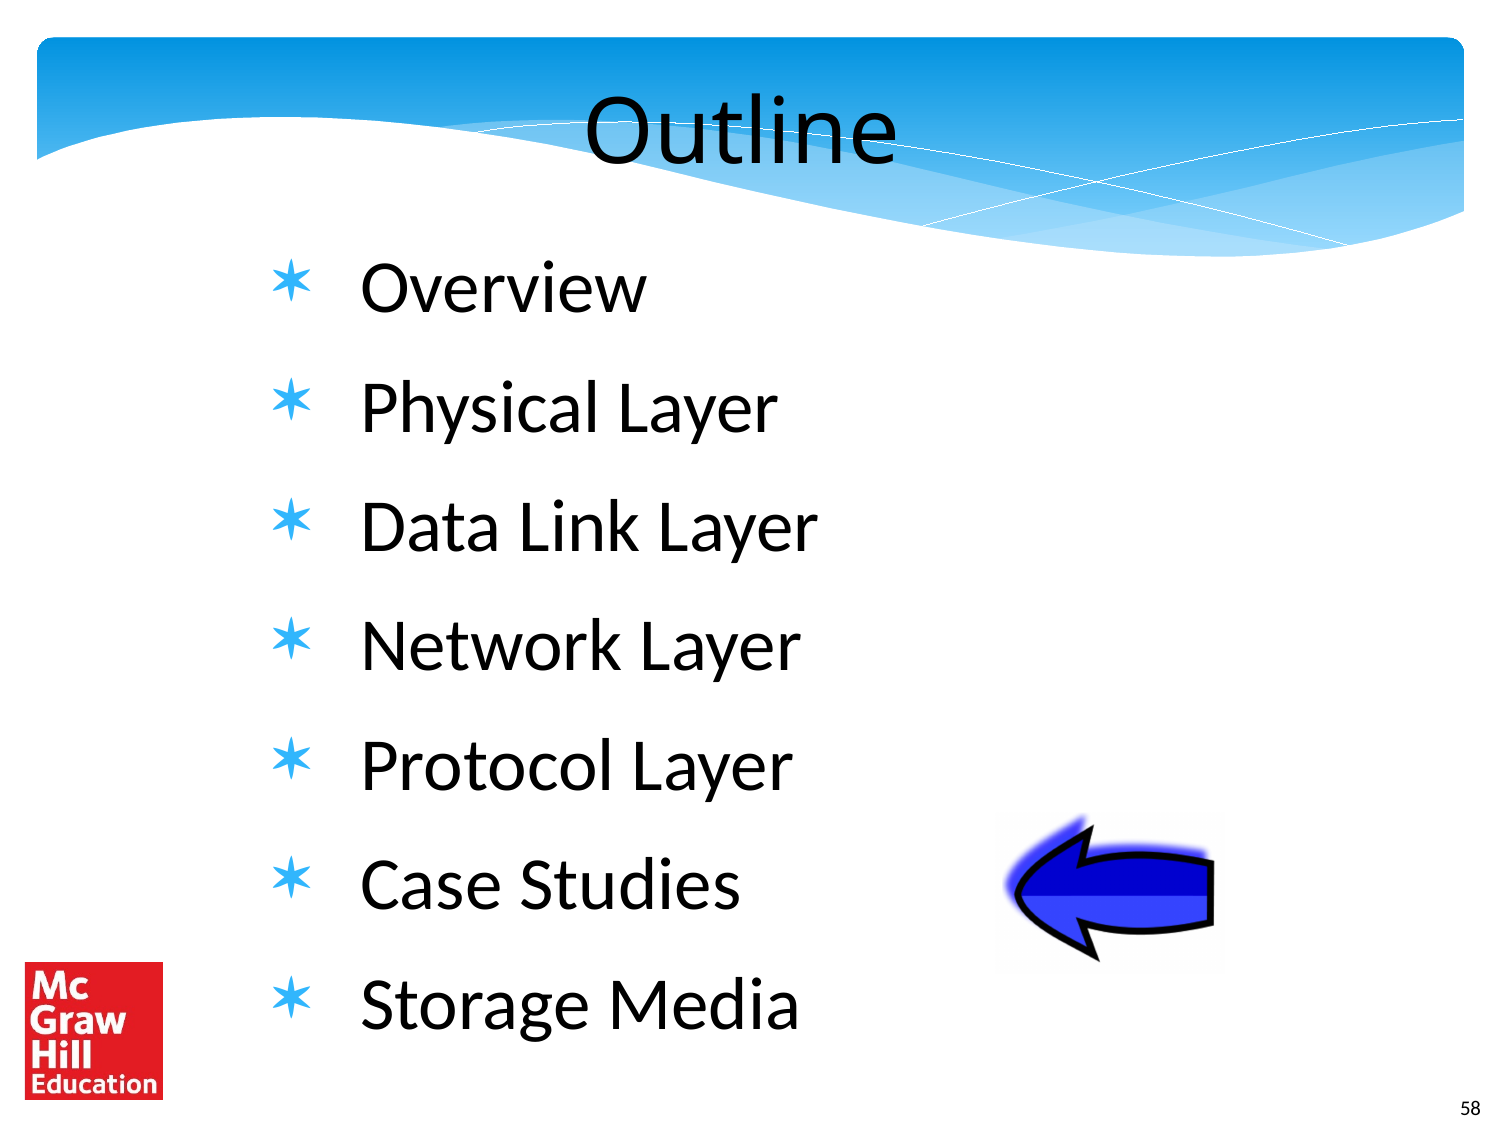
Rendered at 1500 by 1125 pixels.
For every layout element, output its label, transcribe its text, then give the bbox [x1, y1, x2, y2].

picture [995, 812, 1226, 974]
title Outline [133, 32, 1350, 221]
list Overview Physical Layer Data Link Layer Network Layer Protocol Layer Case Studies Storage Media [245, 237, 1450, 1038]
picture [24, 962, 163, 1100]
